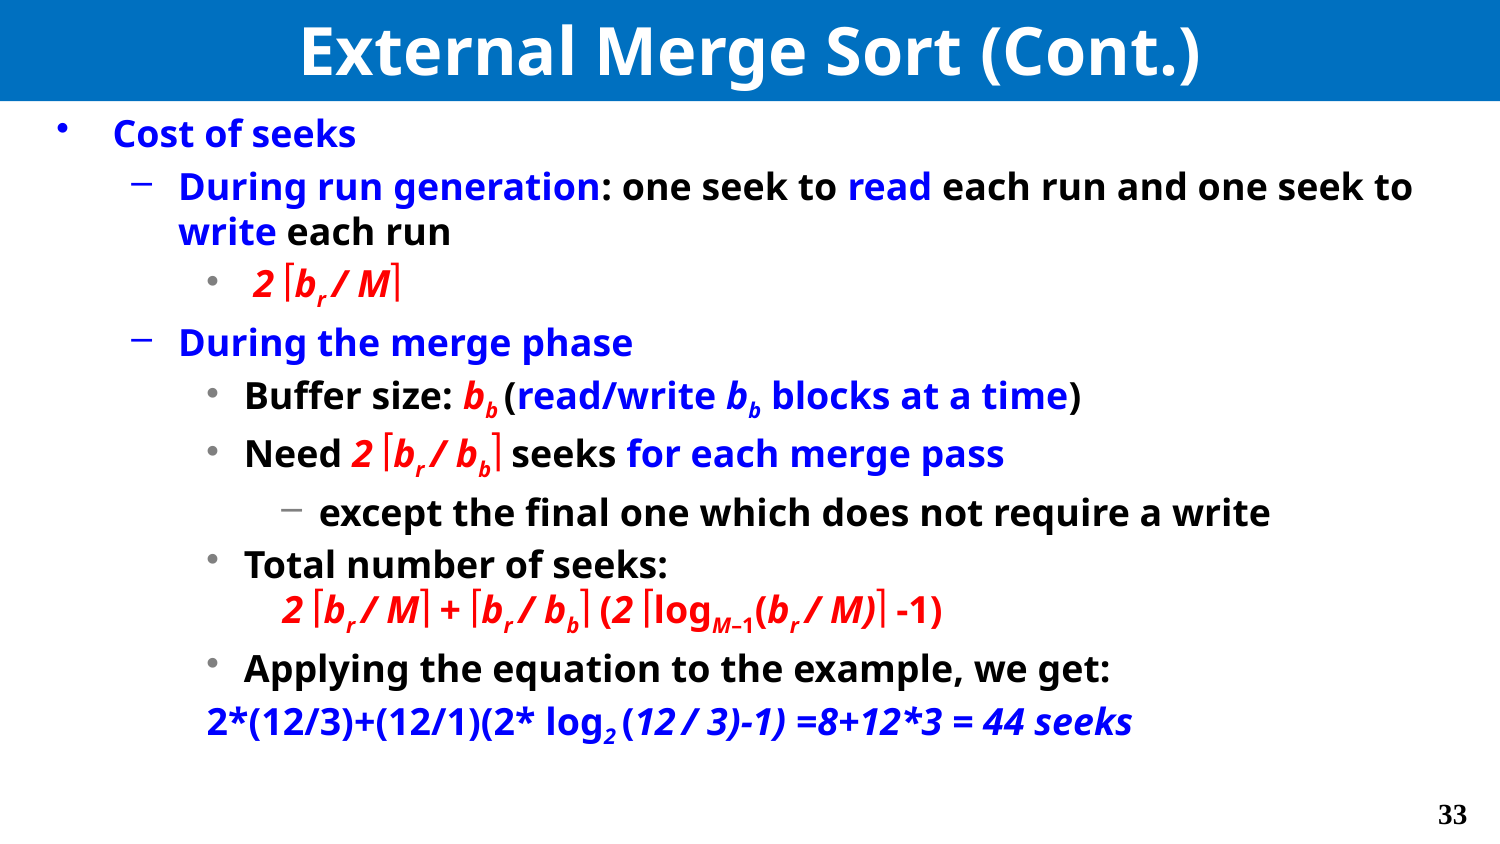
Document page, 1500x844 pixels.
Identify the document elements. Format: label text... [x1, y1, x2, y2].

list Cost of seeks During run generation: one seek to read each run and one seek to write each run 2 br / M During the merge phase Buffer size: bb (read/write bb blocks at a time) Need 2 br / bb seeks for each merge pass except the final one which does not require a write Total number of seeks: 2 br / M + br / bb (2 logM–1(br / M) -1) Applying the equation to the example, we get: 2*(12/3)+(12/1)(2* log2 (12 / 3)-1) =8+12*3 = 44 seeks [41, 102, 1471, 800]
title External Merge Sort (Cont.) [0, 0, 1500, 102]
